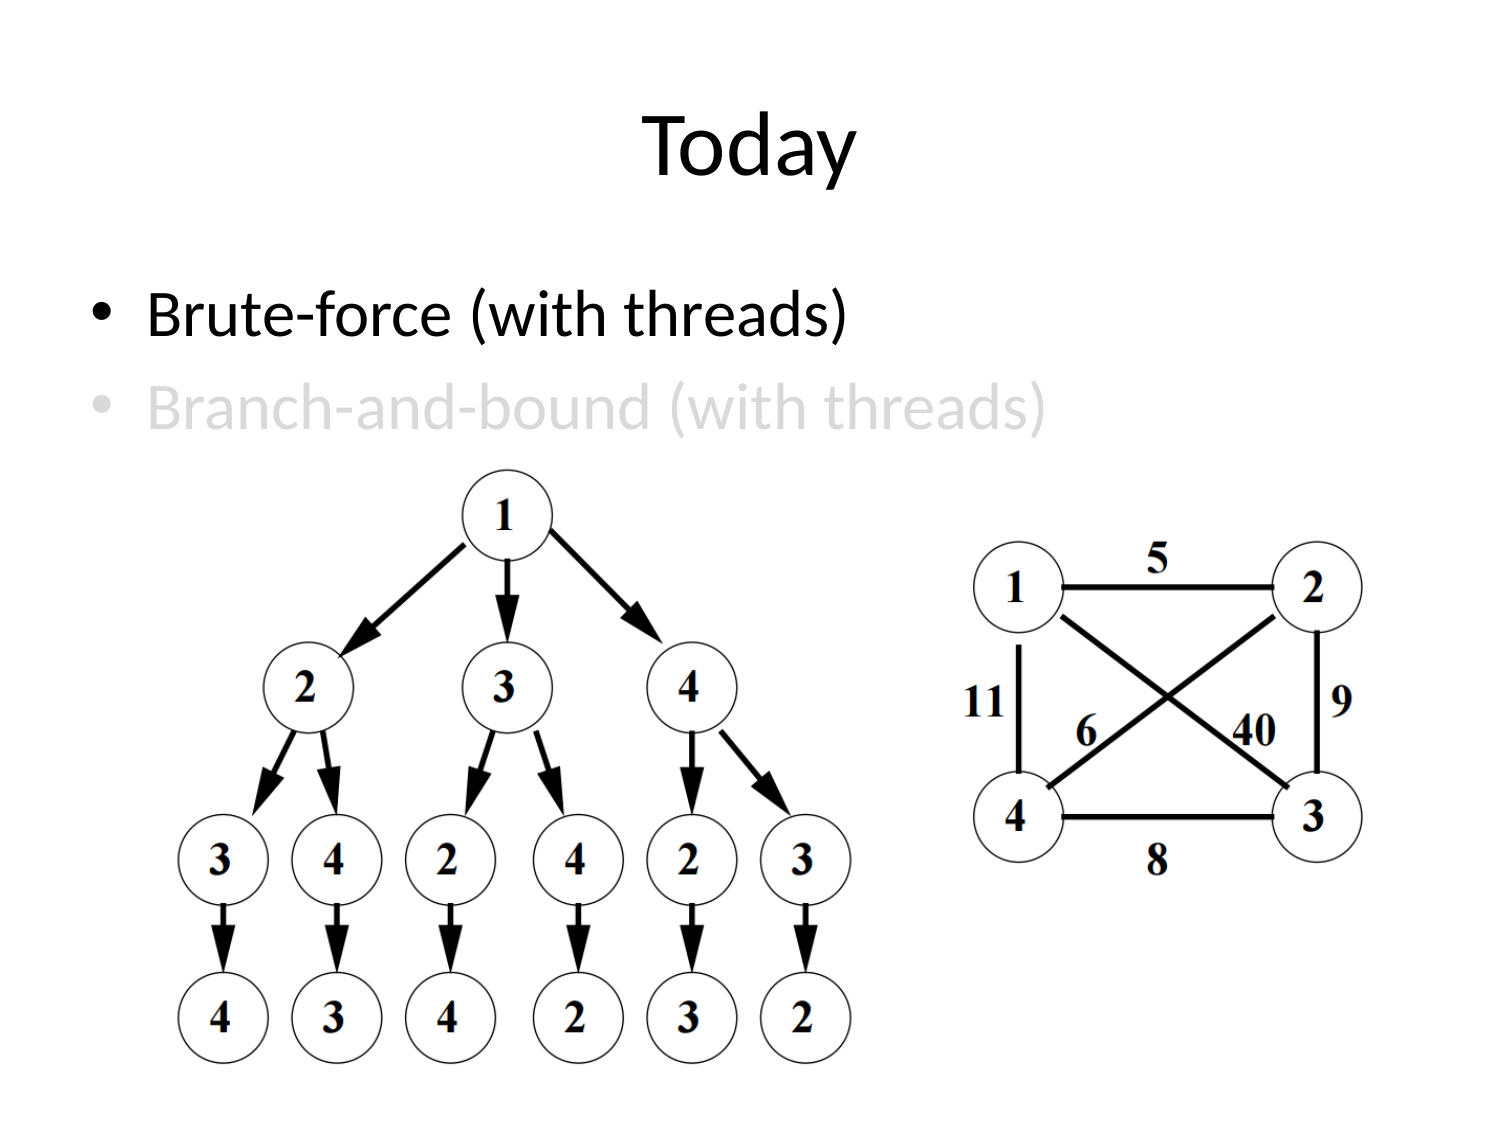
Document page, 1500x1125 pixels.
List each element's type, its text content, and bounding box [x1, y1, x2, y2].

picture [99, 458, 1385, 1081]
list Brute-force (with threads) Branch-and-bound (with threads) [75, 262, 1425, 1005]
title Today [75, 45, 1425, 233]
